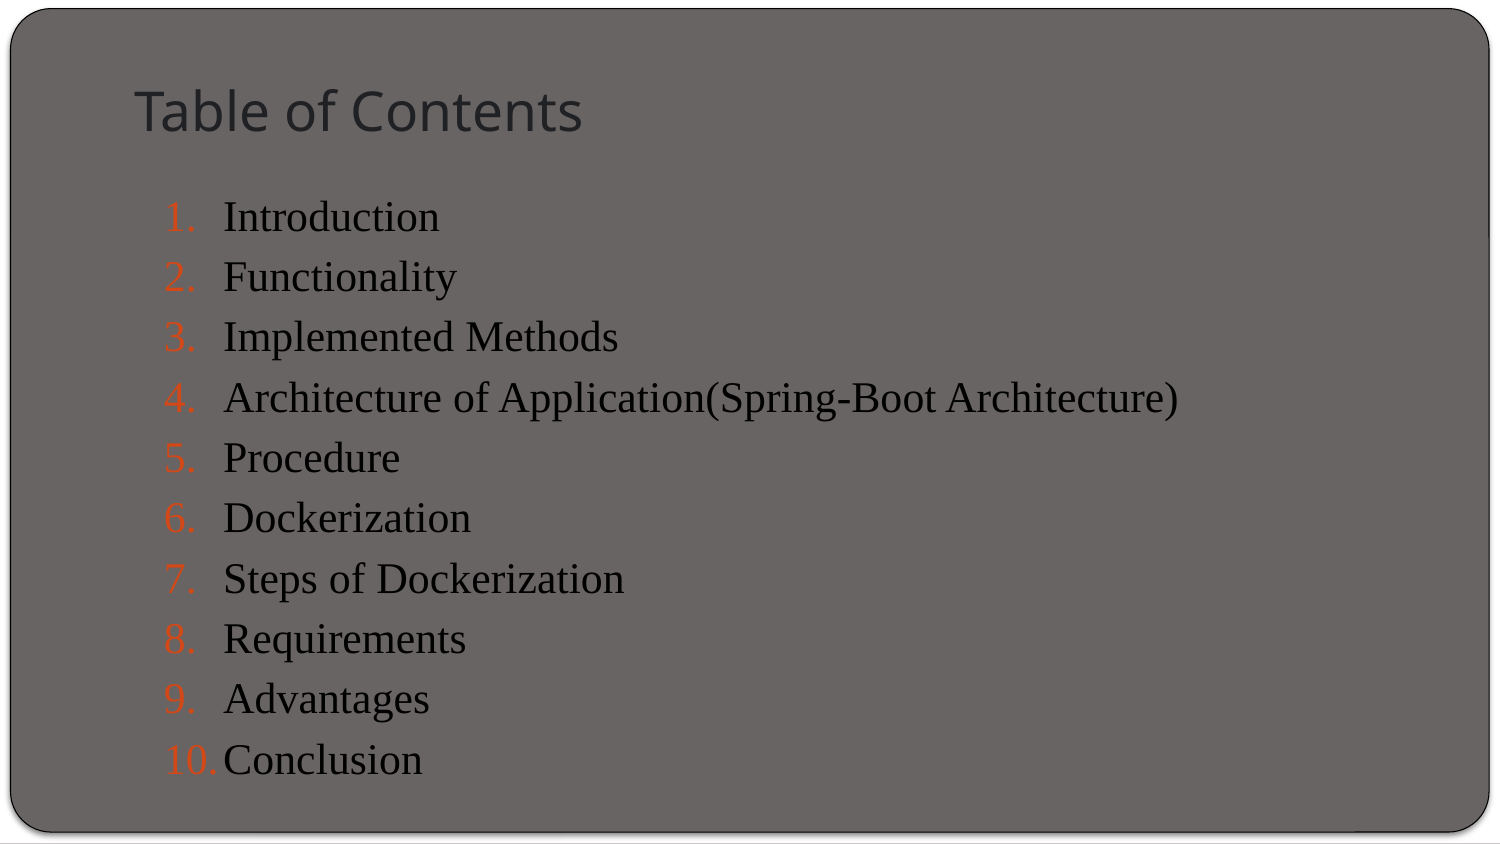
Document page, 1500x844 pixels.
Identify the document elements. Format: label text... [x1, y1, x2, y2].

title Table of Contents [119, 61, 1351, 218]
list Introduction Functionality Implemented Methods Architecture of Application(Spring-Boot Architecture) Procedure Dockerization Steps of Dockerization Requirements Advantages Conclusion [133, 164, 1442, 788]
